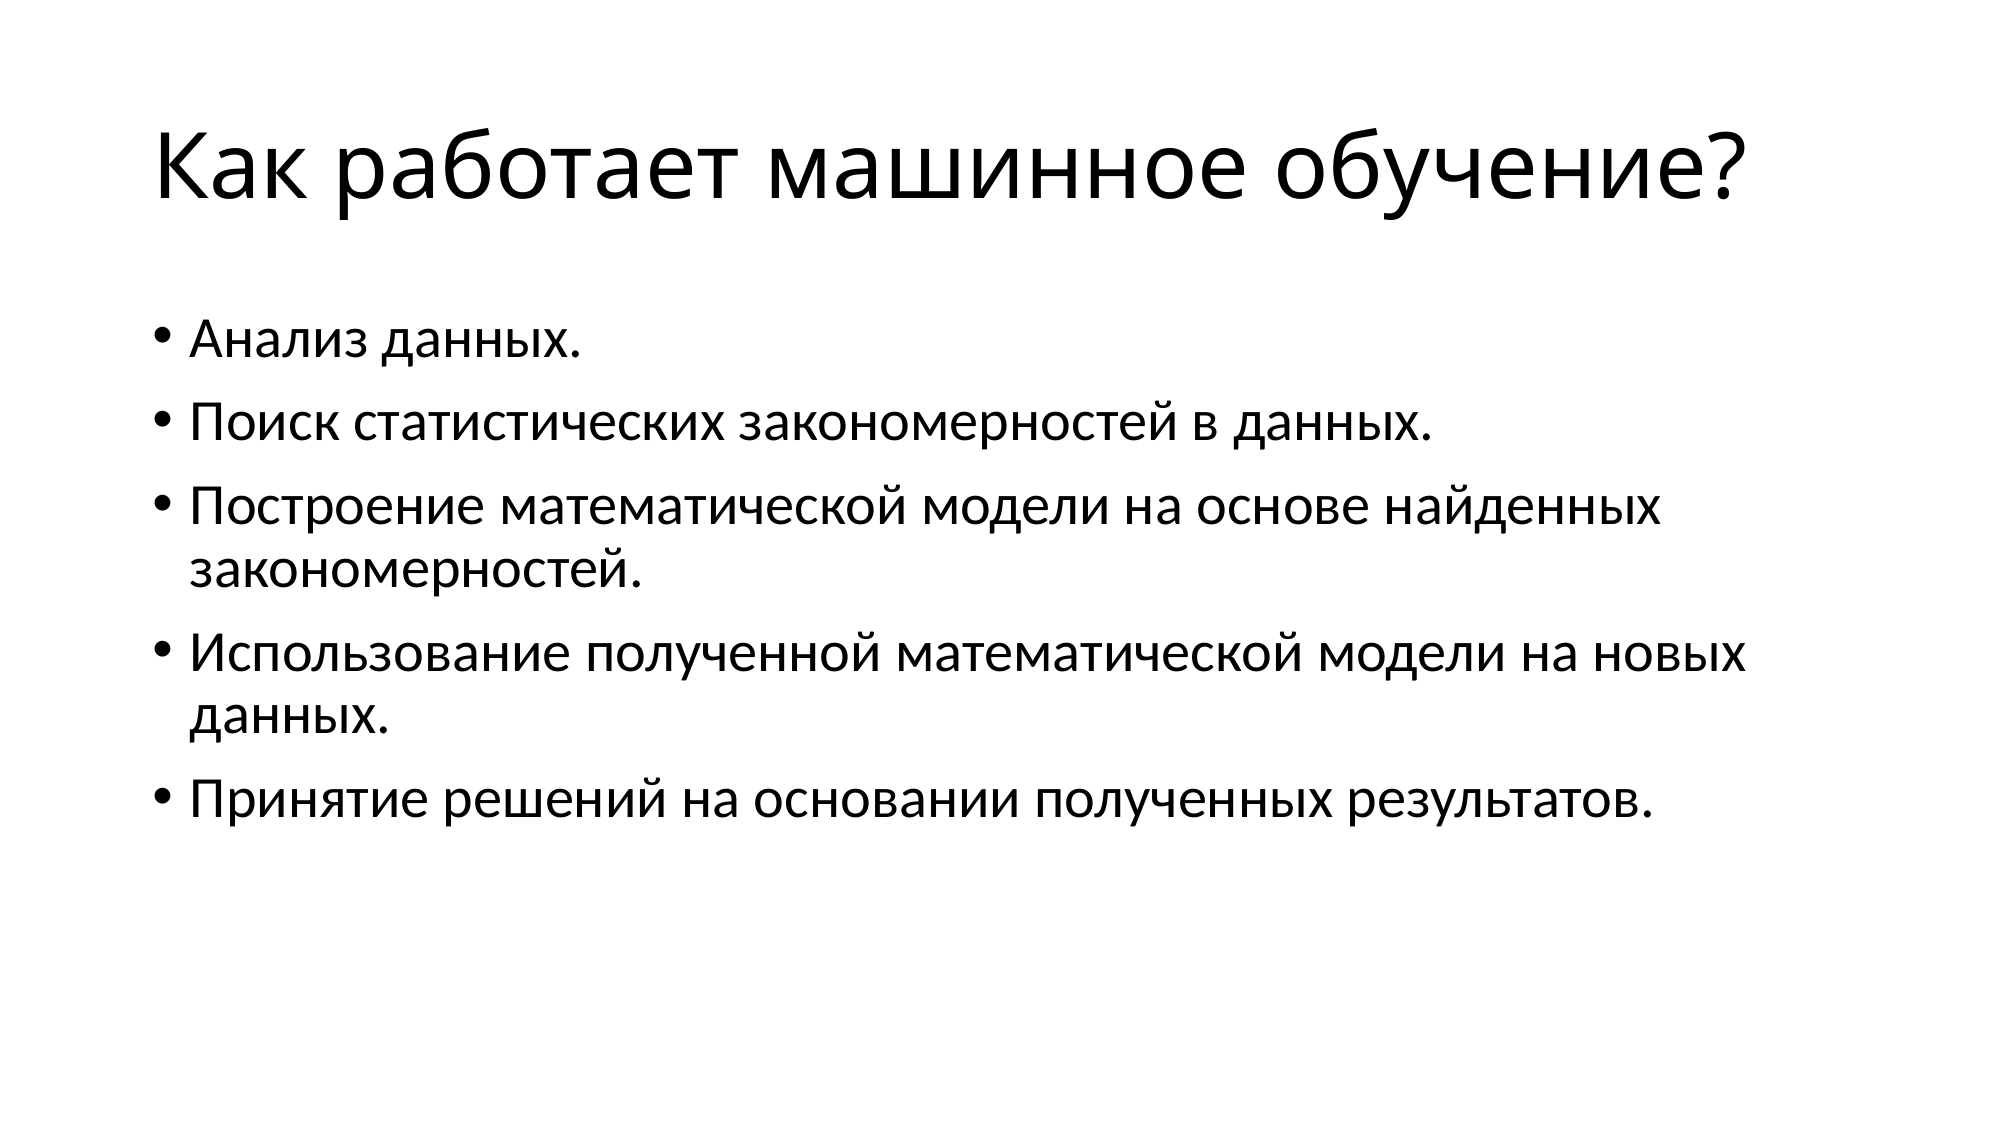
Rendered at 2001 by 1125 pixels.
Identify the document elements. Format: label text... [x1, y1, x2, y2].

title Как работает машинное обучение? [137, 59, 1863, 278]
list Анализ данных. Поиск статистических закономерностей в данных. Построение математической модели на основе найденных закономерностей. Использование полученной математической модели на новых данных. Принятие решений на основании полученных результатов. [137, 299, 1863, 1014]
